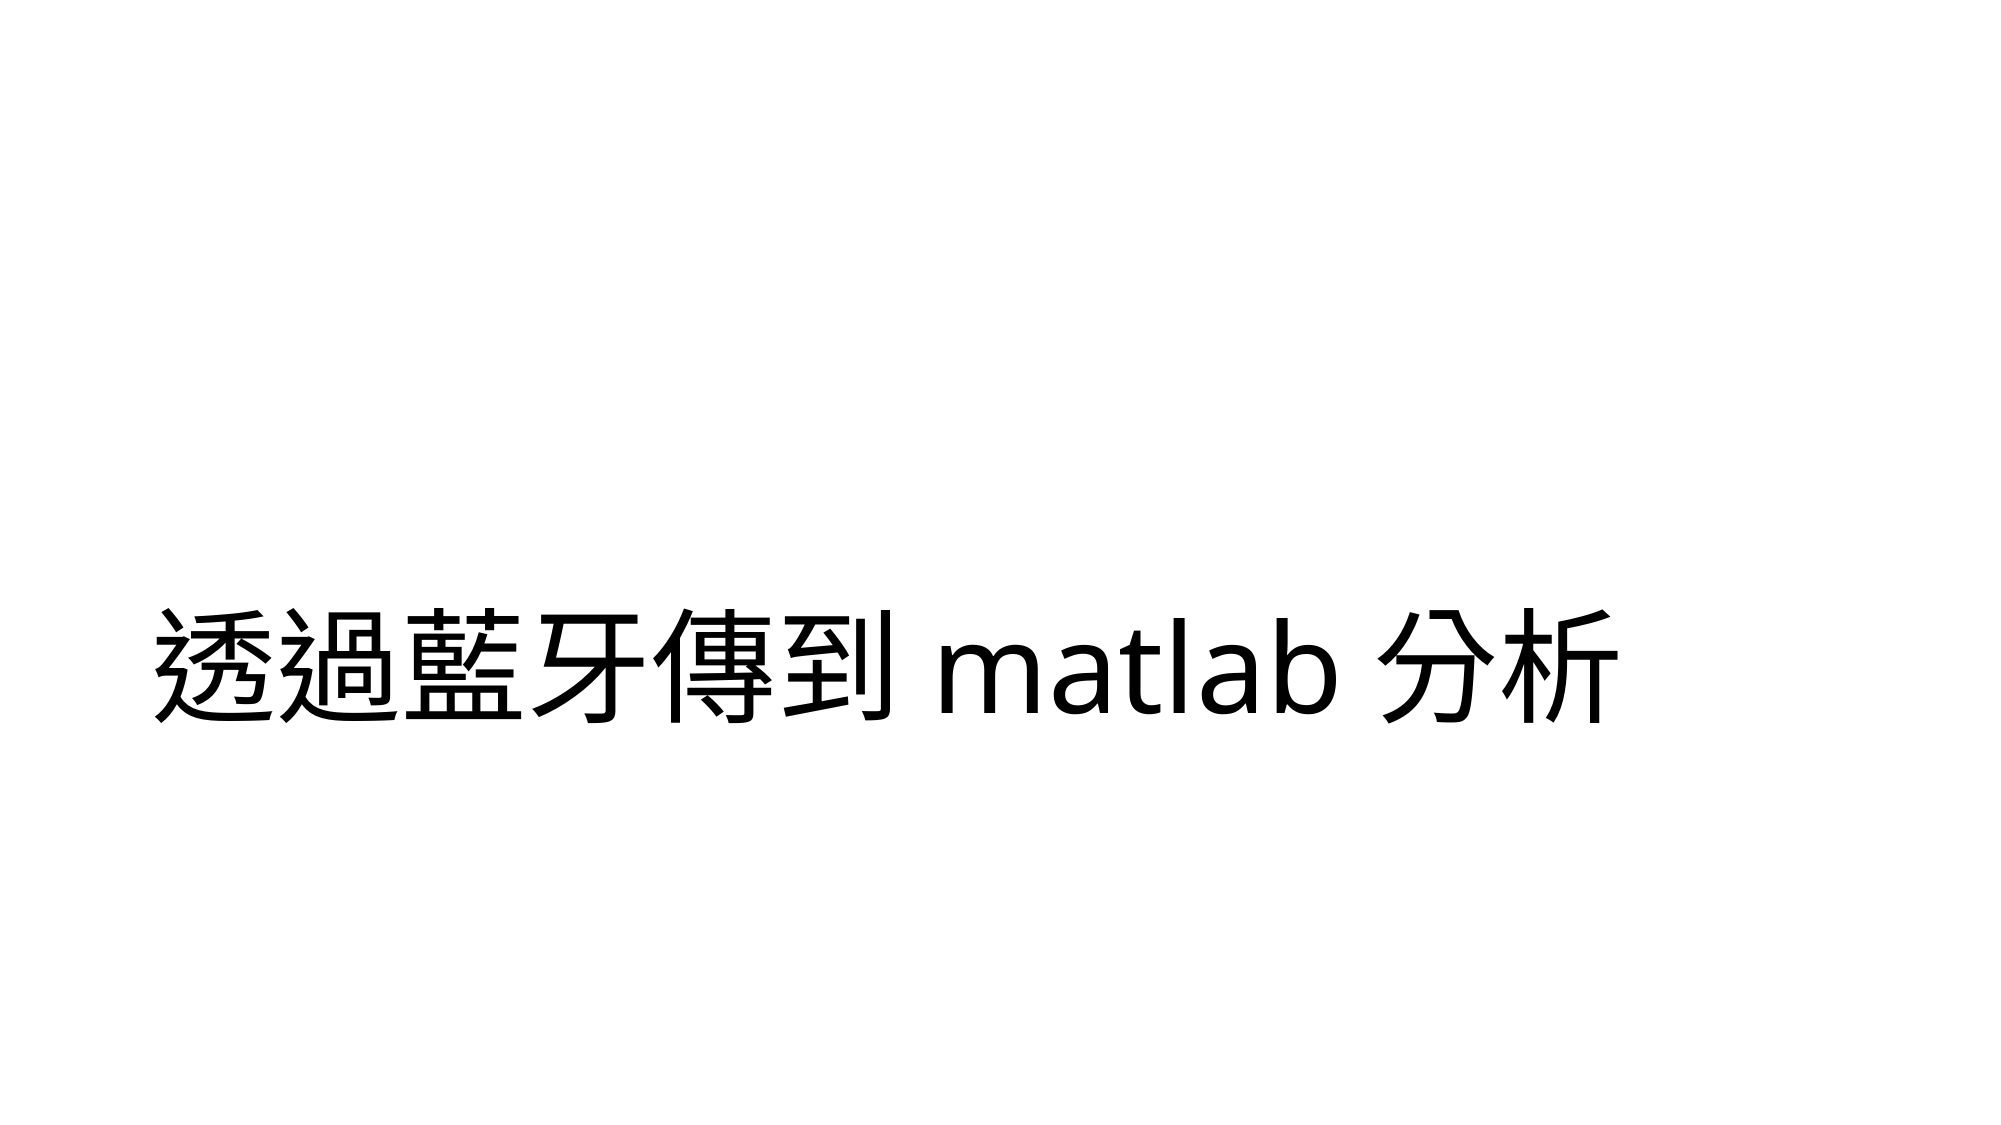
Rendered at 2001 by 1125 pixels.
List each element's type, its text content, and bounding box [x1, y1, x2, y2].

title 透過藍牙傳到matlab分析 [136, 280, 1862, 749]
